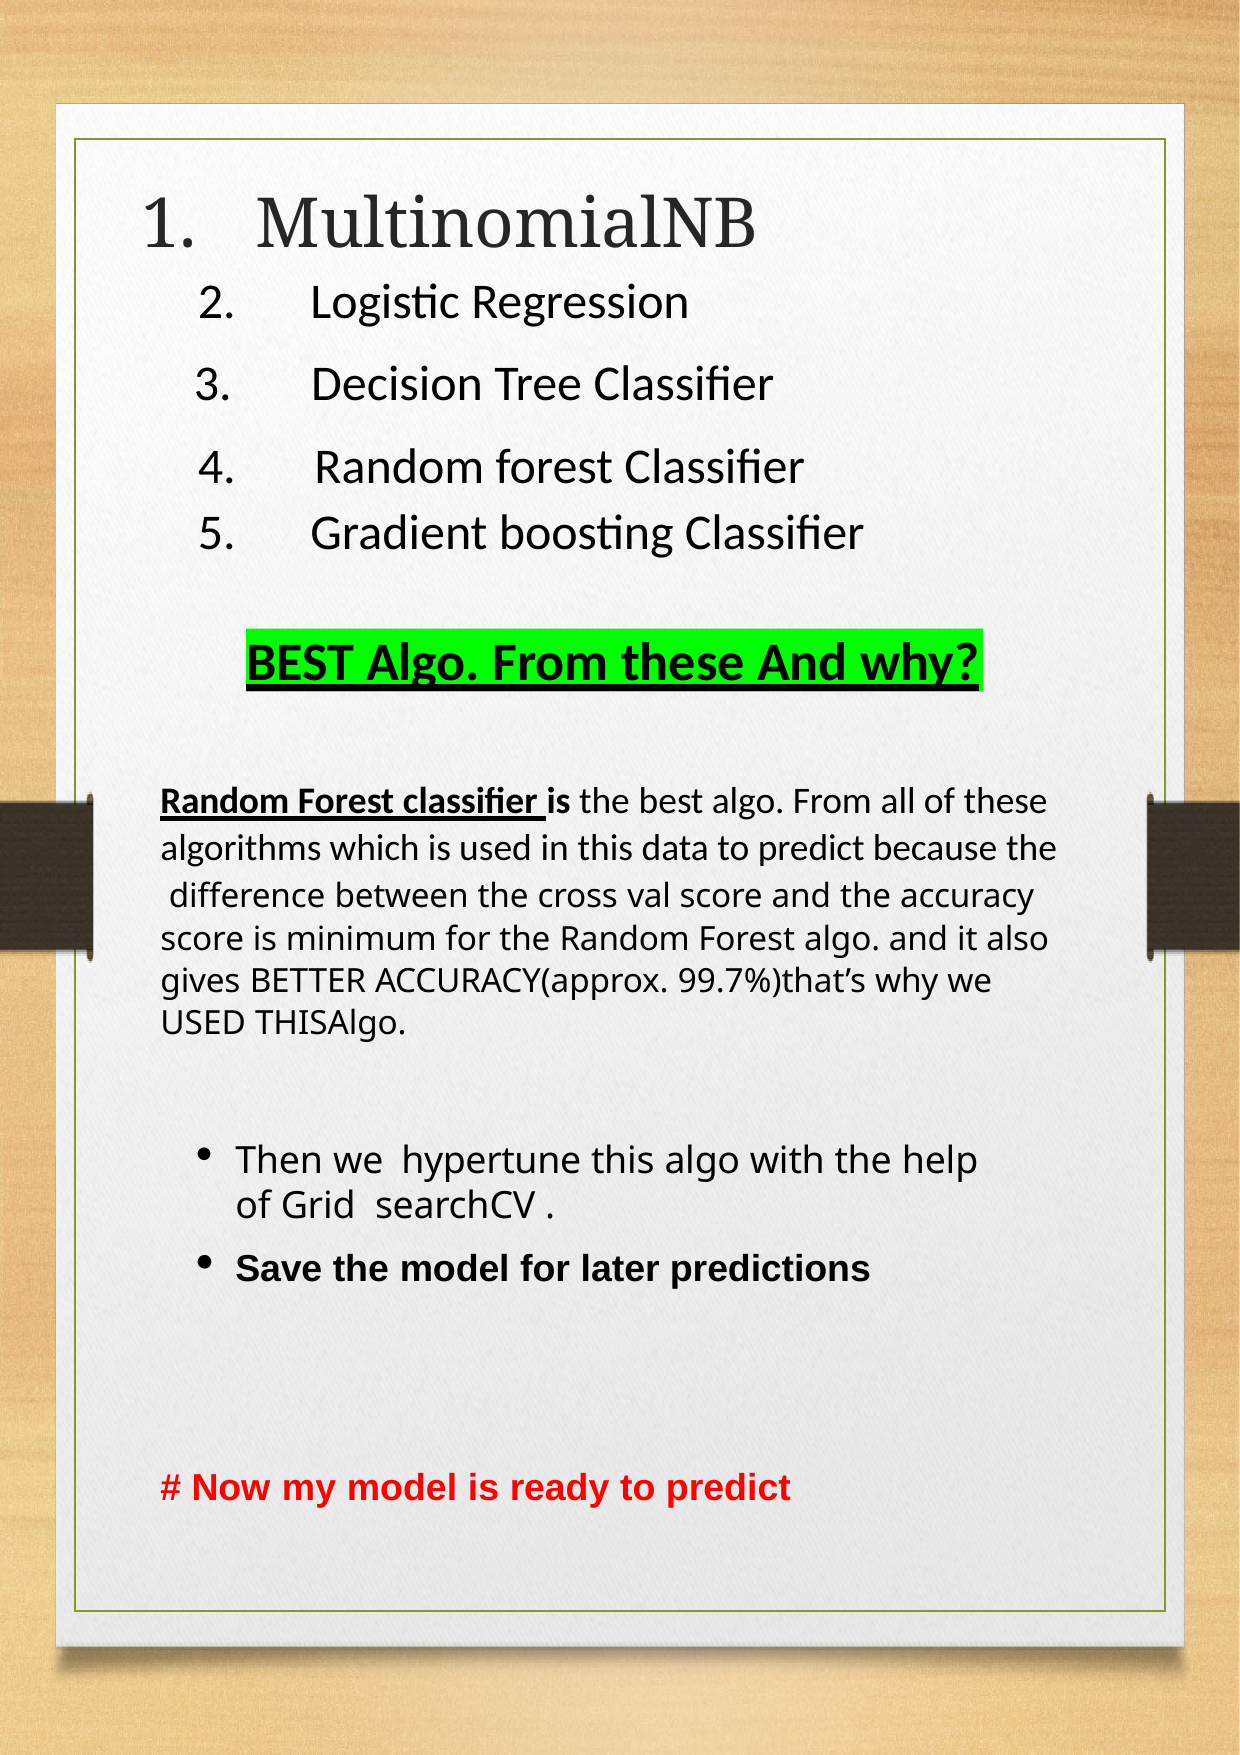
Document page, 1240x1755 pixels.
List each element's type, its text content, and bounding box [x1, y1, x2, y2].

text_box Logistic Regression Decision Tree Classifier Random forest Classifier Gradient boosting Classifier [191, 243, 872, 560]
text_box # Now my model is ready to predict [158, 1460, 792, 1508]
title 1. MultinomialNB [0, 71, 984, 367]
text_box Random Forest classifier is the best algo. From all of these algorithms which is used in this data to predict because the difference between the cross val score and the accuracy score is minimum for the Random Forest algo. and it also gives BETTER ACCURACY(approx. 99.7%)that’s why we USED THISAlgo. Then we hypertune this algo with the help of Grid searchCV . Save the model for later predictions [158, 769, 1065, 1290]
text_box BEST Algo. From these And why? [246, 628, 984, 692]
picture [0, 0, 1240, 1755]
